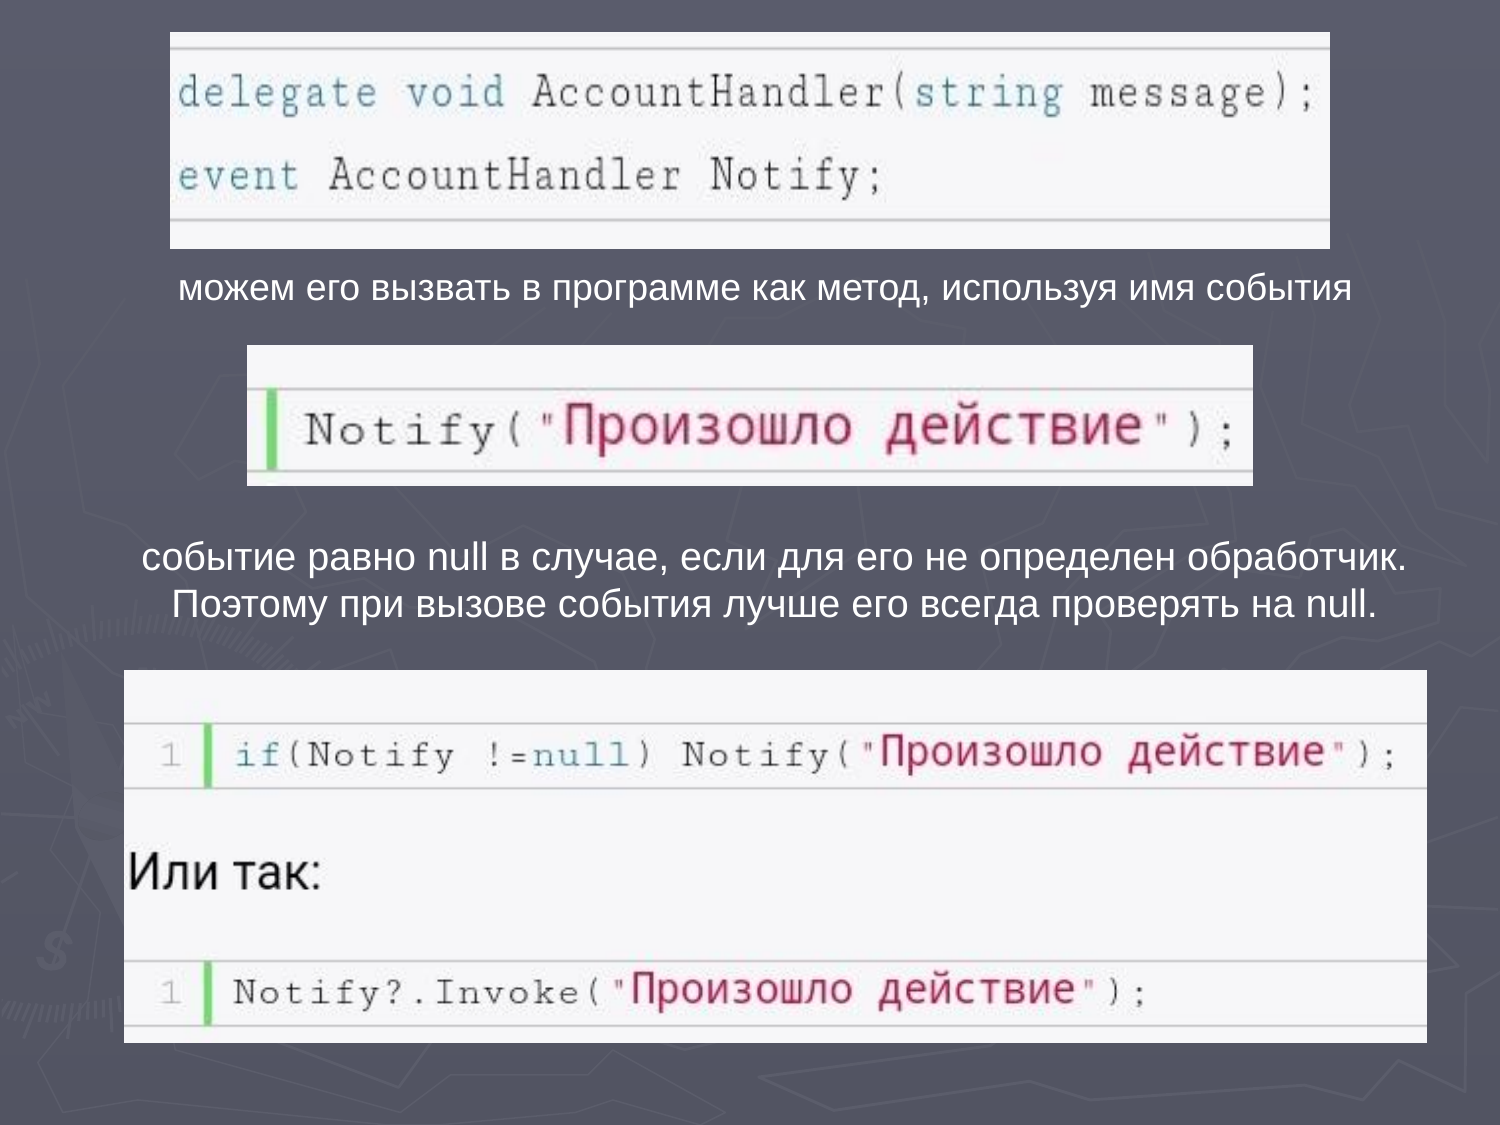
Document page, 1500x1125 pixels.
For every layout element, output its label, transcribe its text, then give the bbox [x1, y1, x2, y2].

picture [124, 670, 1427, 1044]
picture [247, 345, 1253, 487]
text_box событие равно null в случае, если для его не определен обработчик. Поэтому при вызове события лучше его всегда проверять на null. [69, 515, 1482, 641]
text_box можем его вызвать в программе как метод, используя имя события [162, 248, 1482, 324]
picture [169, 32, 1331, 249]
